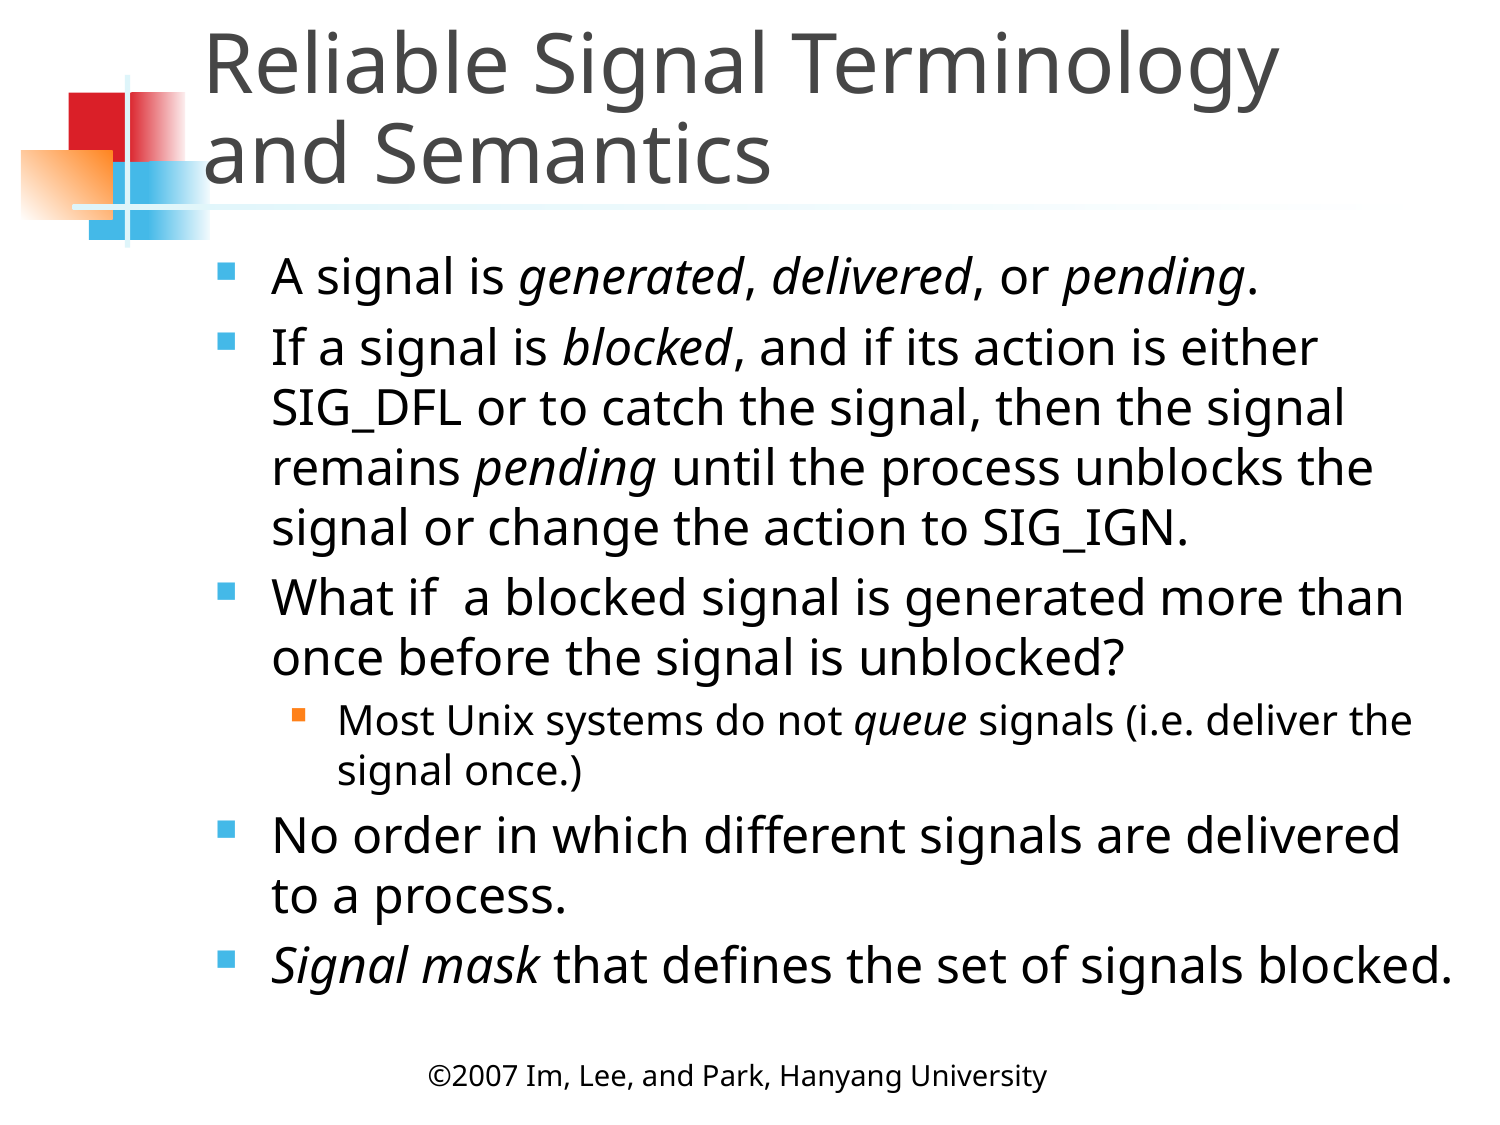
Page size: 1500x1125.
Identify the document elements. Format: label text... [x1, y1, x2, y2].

list A signal is generated, delivered, or pending. If a signal is blocked, and if its action is either SIG_DFL or to catch the signal, then the signal remains pending until the process unblocks the signal or change the action to SIG_IGN. What if a blocked signal is generated more than once before the signal is unblocked? Most Unix systems do not queue signals (i.e. deliver the signal once.) No order in which different signals are delivered to a process. Signal mask that defines the set of signals blocked. [199, 237, 1476, 1013]
footer ©2007 Im, Lee, and Park, Hanyang University [412, 1025, 1300, 1100]
title Reliable Signal Terminology and Semantics [187, 112, 1467, 210]
